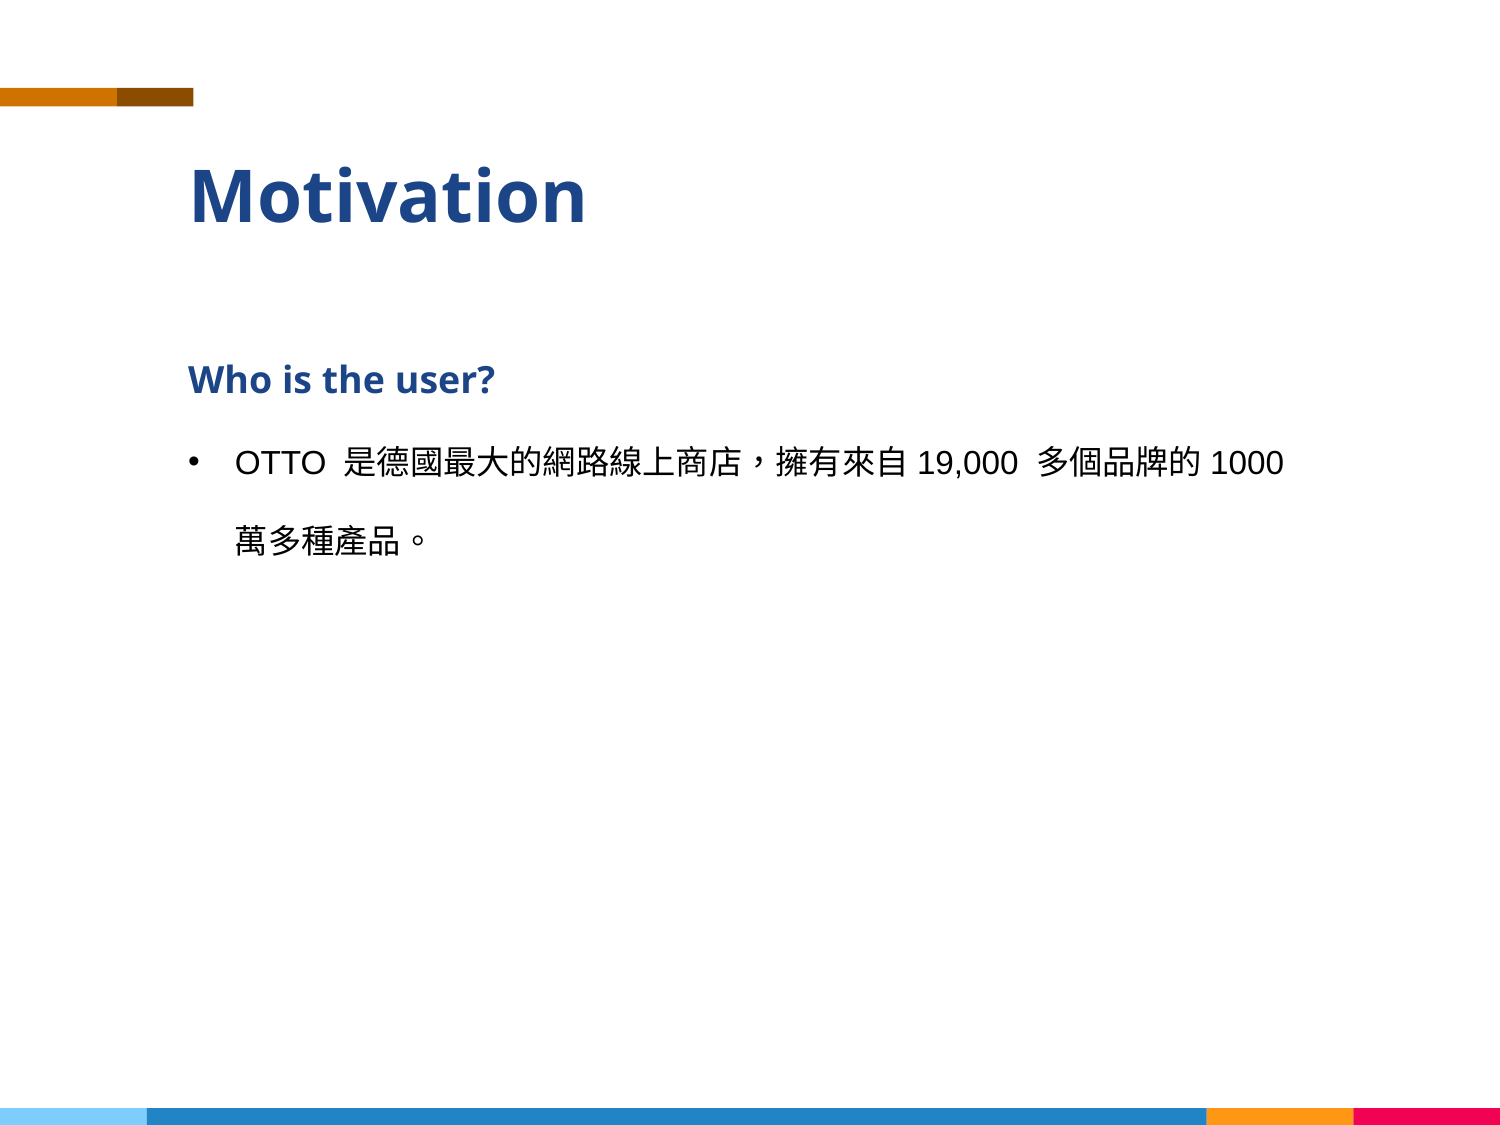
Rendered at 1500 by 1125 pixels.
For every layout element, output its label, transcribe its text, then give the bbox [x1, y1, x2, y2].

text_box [0, 87, 194, 107]
text_box Who is the user? OTTO 是德國最大的網路線上商店，擁有來自19,000 多個品牌的1000 萬多種產品。 [173, 303, 1327, 568]
text_box Motivation [173, 157, 1119, 253]
